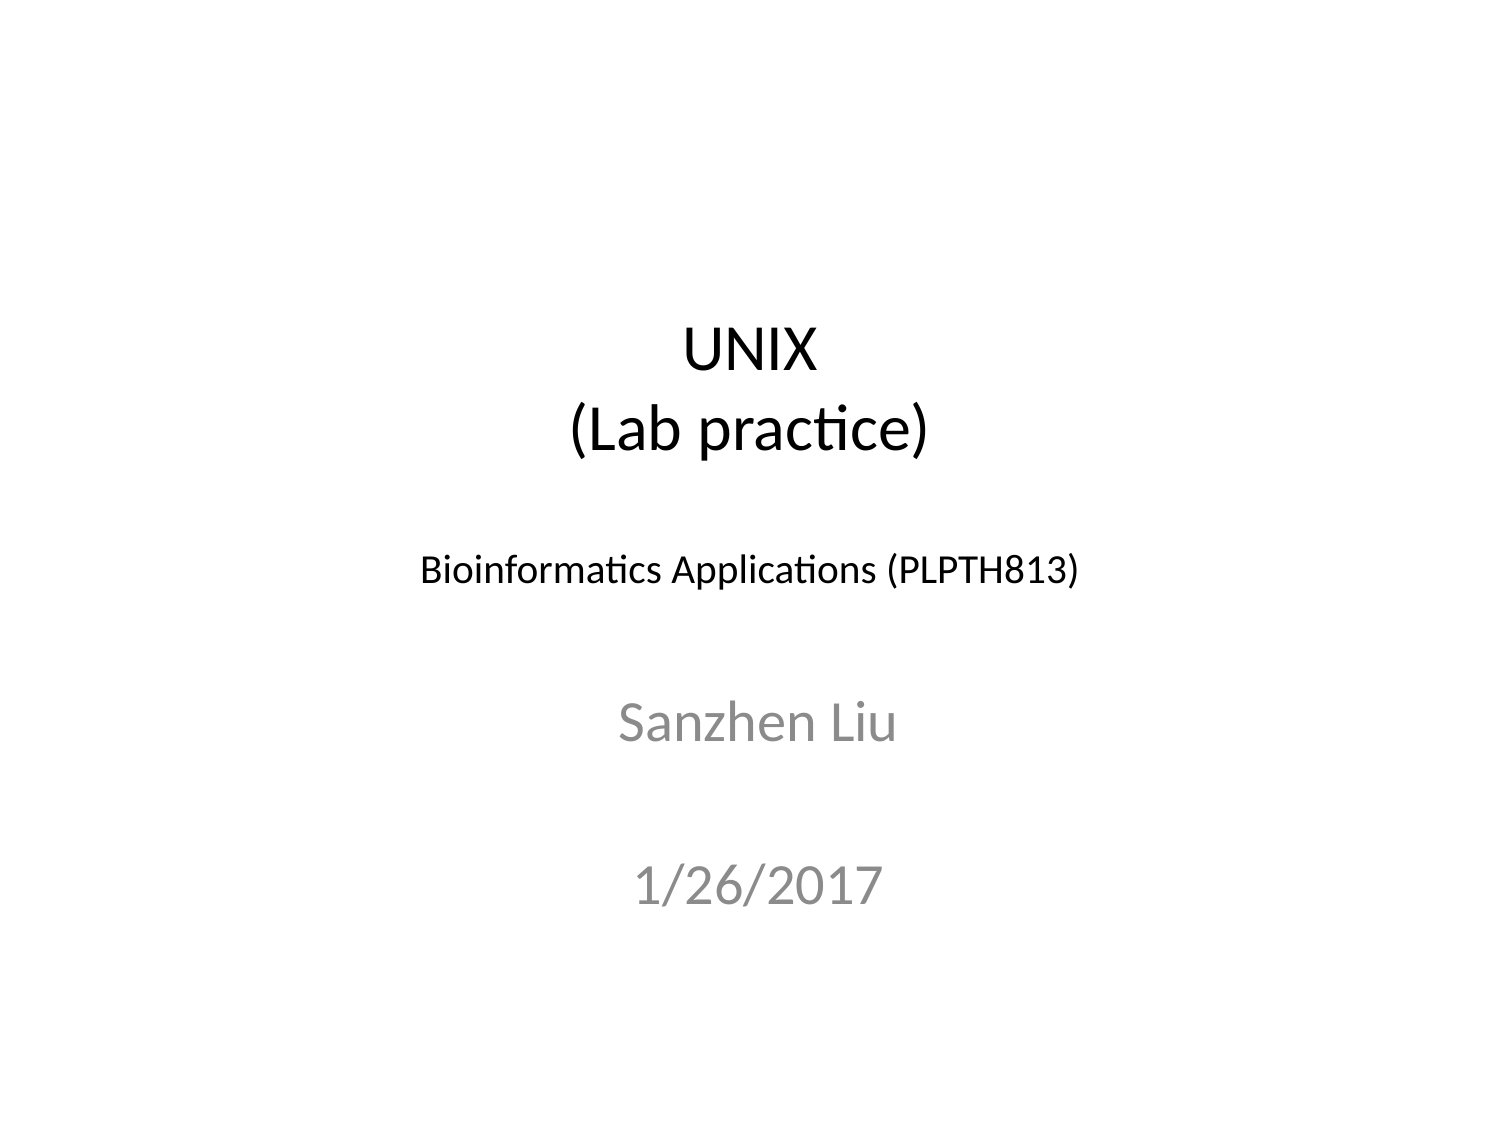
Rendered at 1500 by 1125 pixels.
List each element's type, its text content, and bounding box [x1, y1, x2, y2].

subtitle Sanzhen Liu 1/26/2017 [233, 675, 1284, 964]
title UNIX (Lab practice) Bioinformatics Applications (PLPTH813) [112, 296, 1388, 601]
